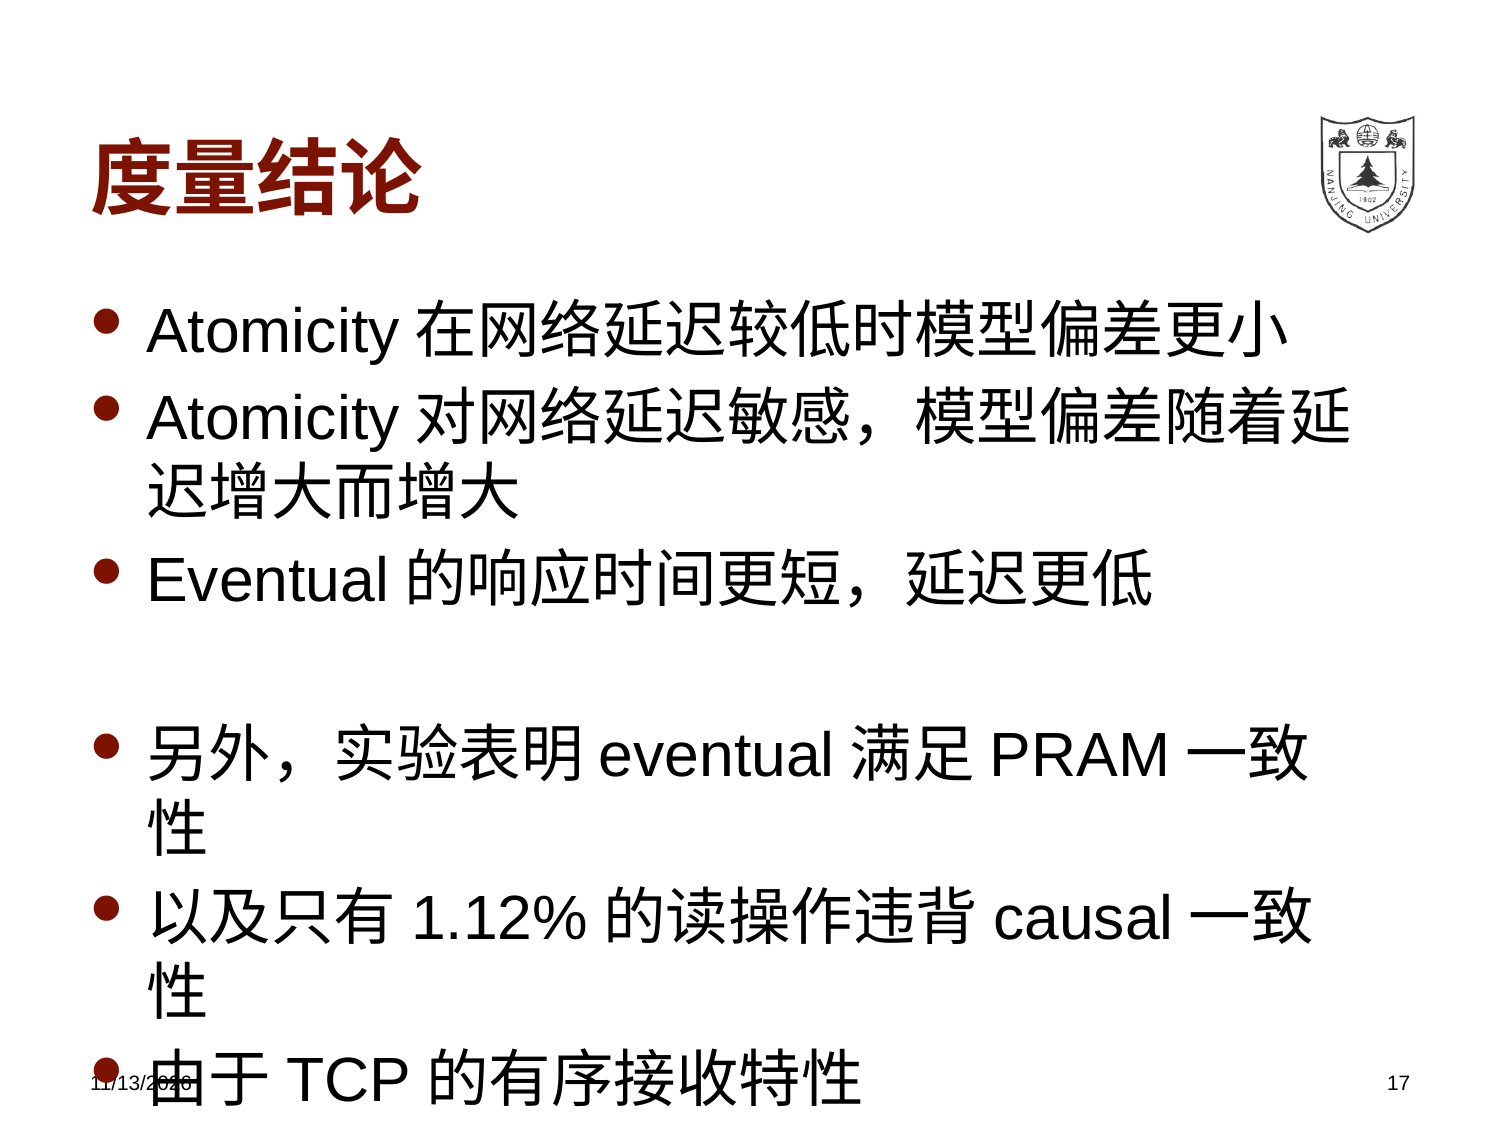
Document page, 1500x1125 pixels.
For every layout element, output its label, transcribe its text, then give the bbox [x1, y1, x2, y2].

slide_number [74, 1061, 426, 1122]
title 度量结论 [74, 19, 1313, 233]
slide_number 17 [1074, 1061, 1426, 1122]
list Atomicity在网络延迟较低时模型偏差更小 Atomicity对网络延迟敏感，模型偏差随着延迟增大而增大 Eventual的响应时间更短，延迟更低 另外，实验表明eventual满足PRAM一致性 以及只有1.12%的读操作违背causal一致性 由于TCP的有序接收特性 [74, 281, 1389, 1006]
